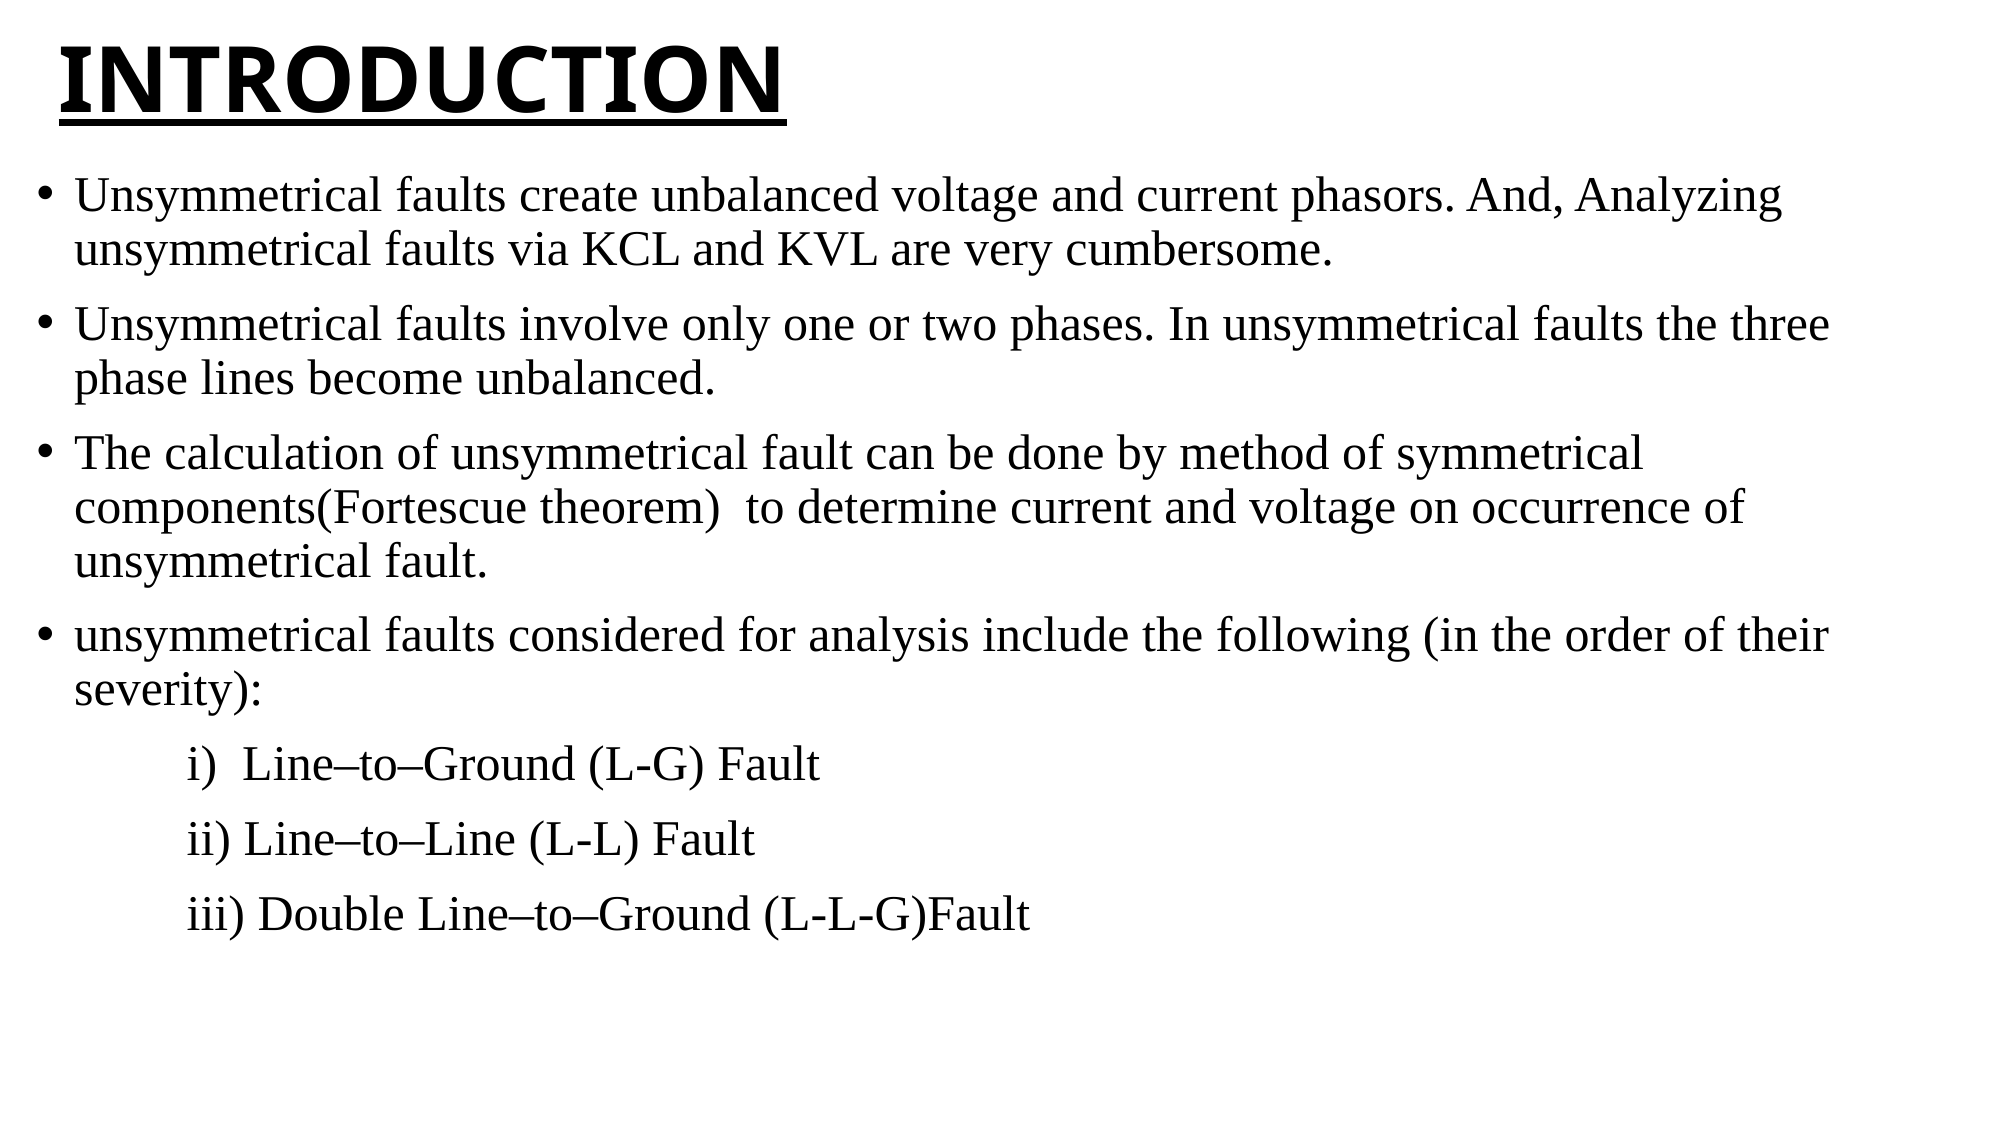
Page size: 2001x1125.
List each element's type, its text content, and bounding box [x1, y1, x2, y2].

title INTRODUCTION [43, 19, 1863, 146]
list Unsymmetrical faults create unbalanced voltage and current phasors. And, Analyzing unsymmetrical faults via KCL and KVL are very cumbersome. Unsymmetrical faults involve only one or two phases. In unsymmetrical faults the three phase lines become unbalanced. The calculation of unsymmetrical fault can be done by method of symmetrical components(Fortescue theorem) to determine current and voltage on occurrence of unsymmetrical fault. unsymmetrical faults considered for analysis include the following (in the order of their severity): i) Line–to–Ground (L-G) Fault ii) Line–to–Line (L-L) Fault iii) Double Line–to–Ground (L-L-G)Fault [21, 160, 1961, 1106]
